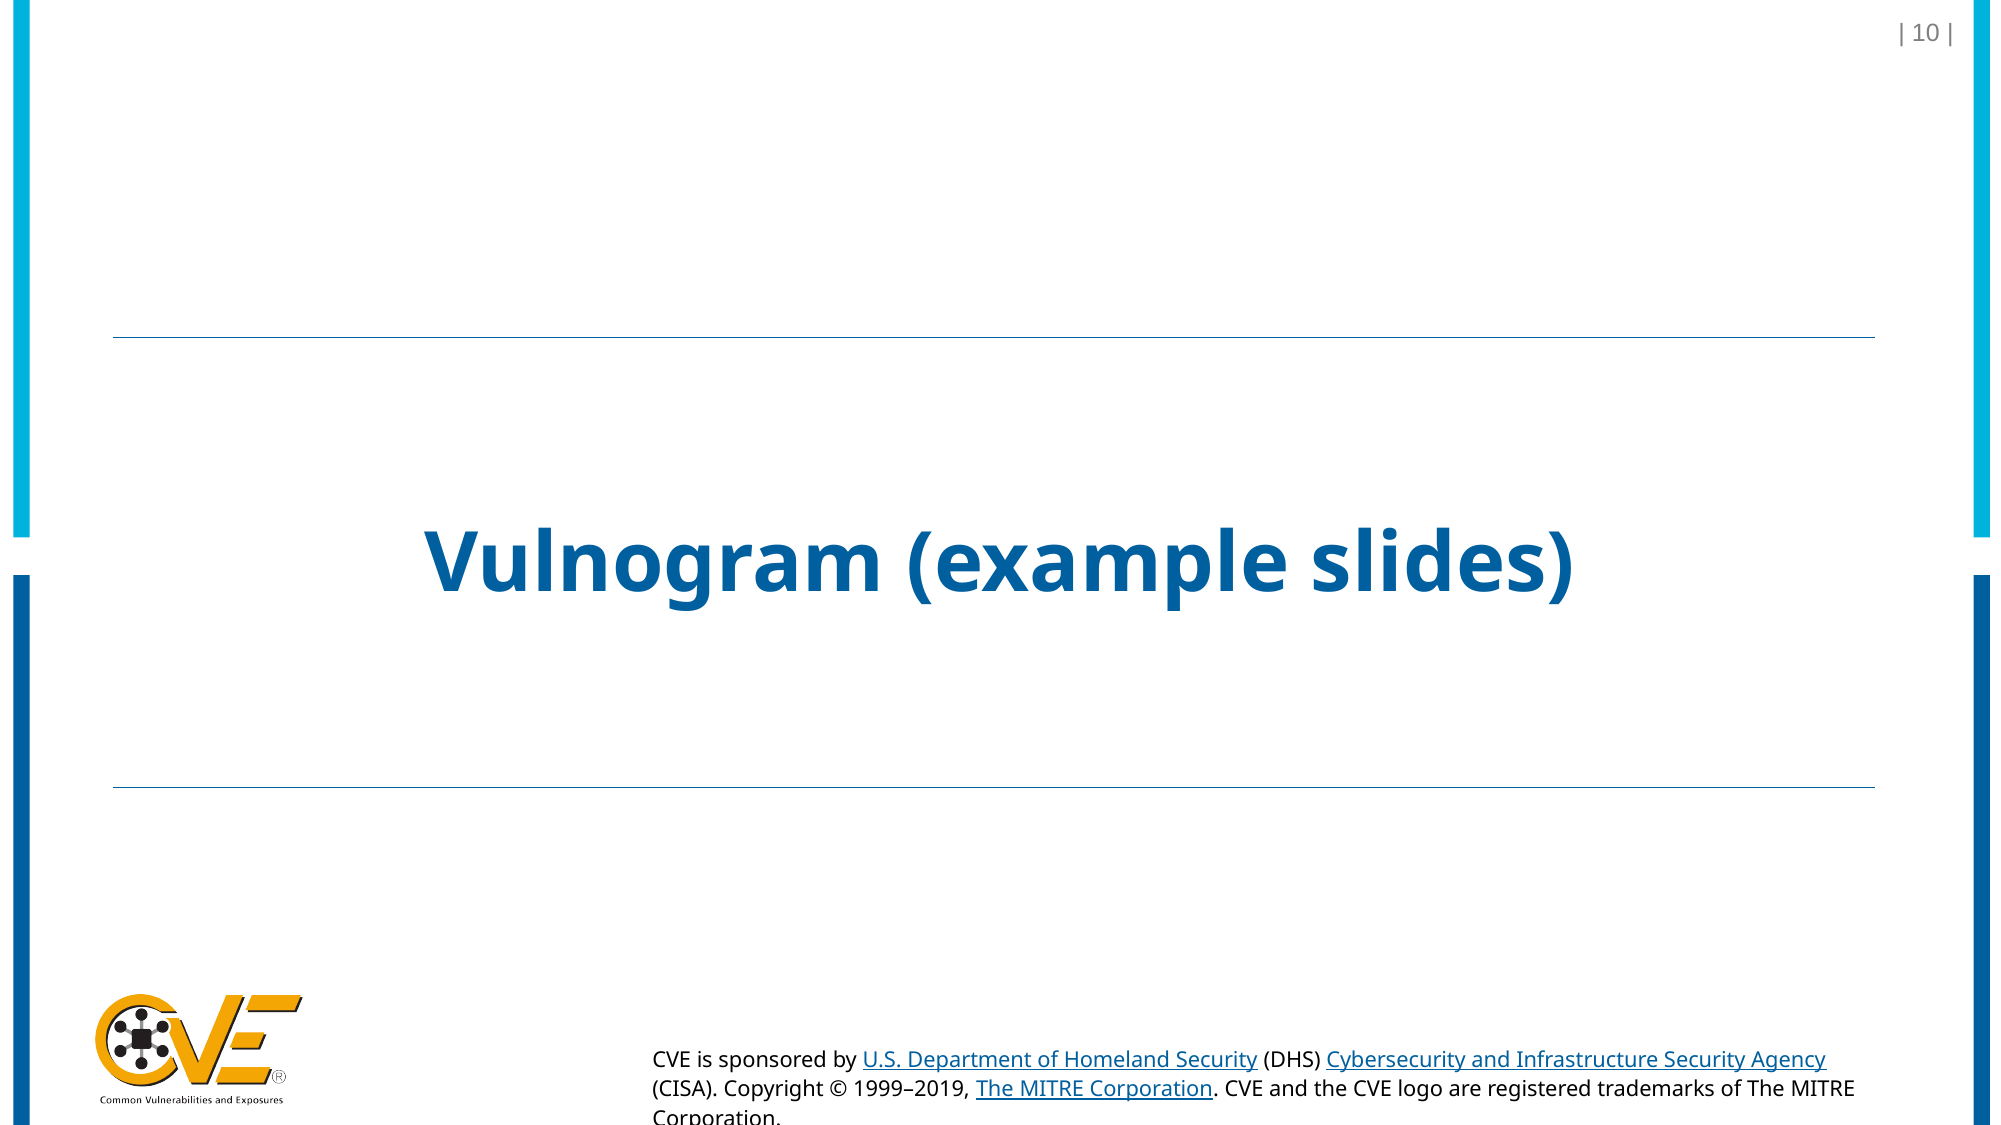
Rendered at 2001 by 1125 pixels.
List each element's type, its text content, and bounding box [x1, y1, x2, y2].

title Vulnogram (example slides) [112, 413, 1888, 710]
picture [95, 994, 303, 1106]
slide_number | 10 | [1685, 9, 1976, 51]
